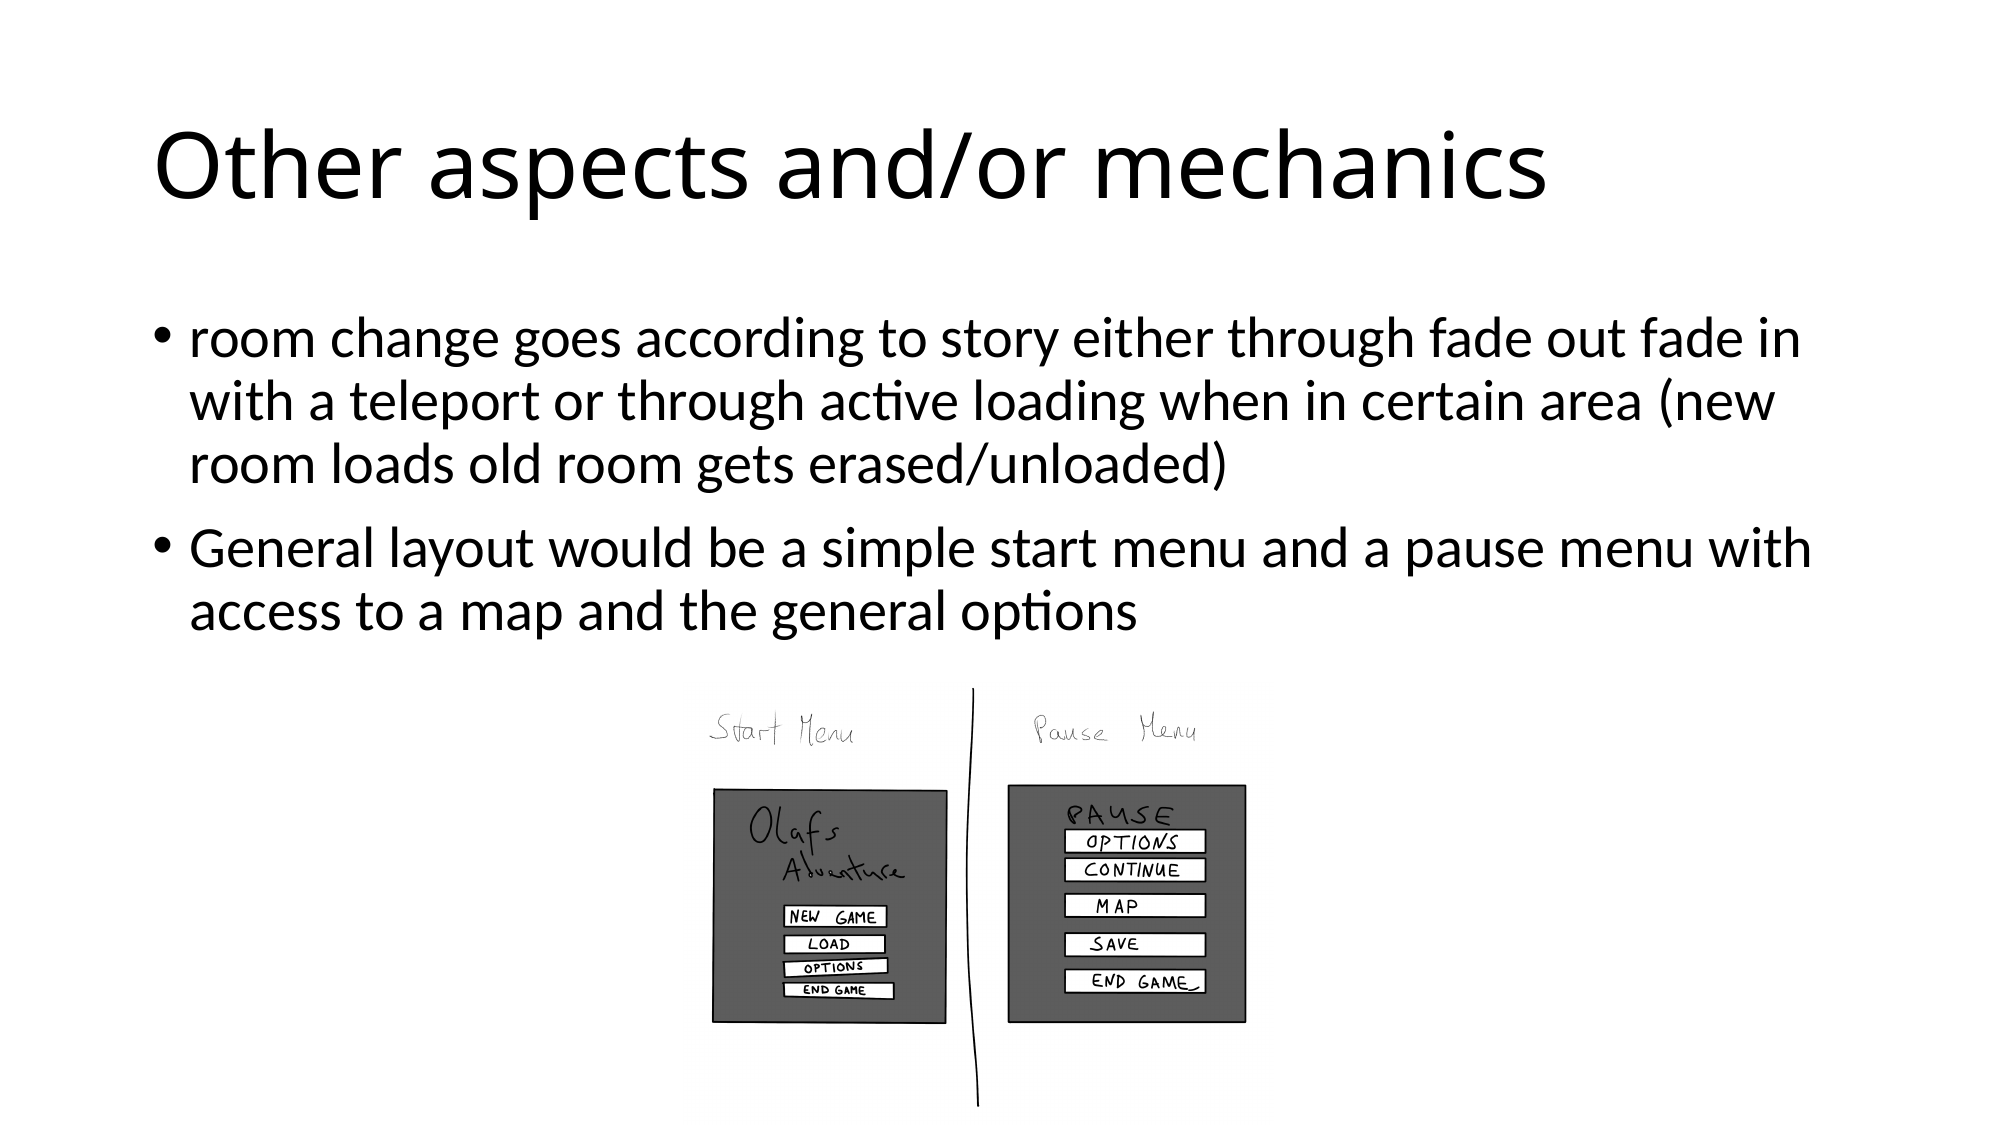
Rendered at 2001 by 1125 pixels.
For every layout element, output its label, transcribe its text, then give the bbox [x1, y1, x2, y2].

list room change goes according to story either through fade out fade in with a teleport or through active loading when in certain area (new room loads old room gets erased/unloaded) General layout would be a simple start menu and a pause menu with access to a map and the general options [137, 299, 1863, 661]
picture [683, 682, 1274, 1125]
title Other aspects and/or mechanics [137, 59, 1863, 278]
